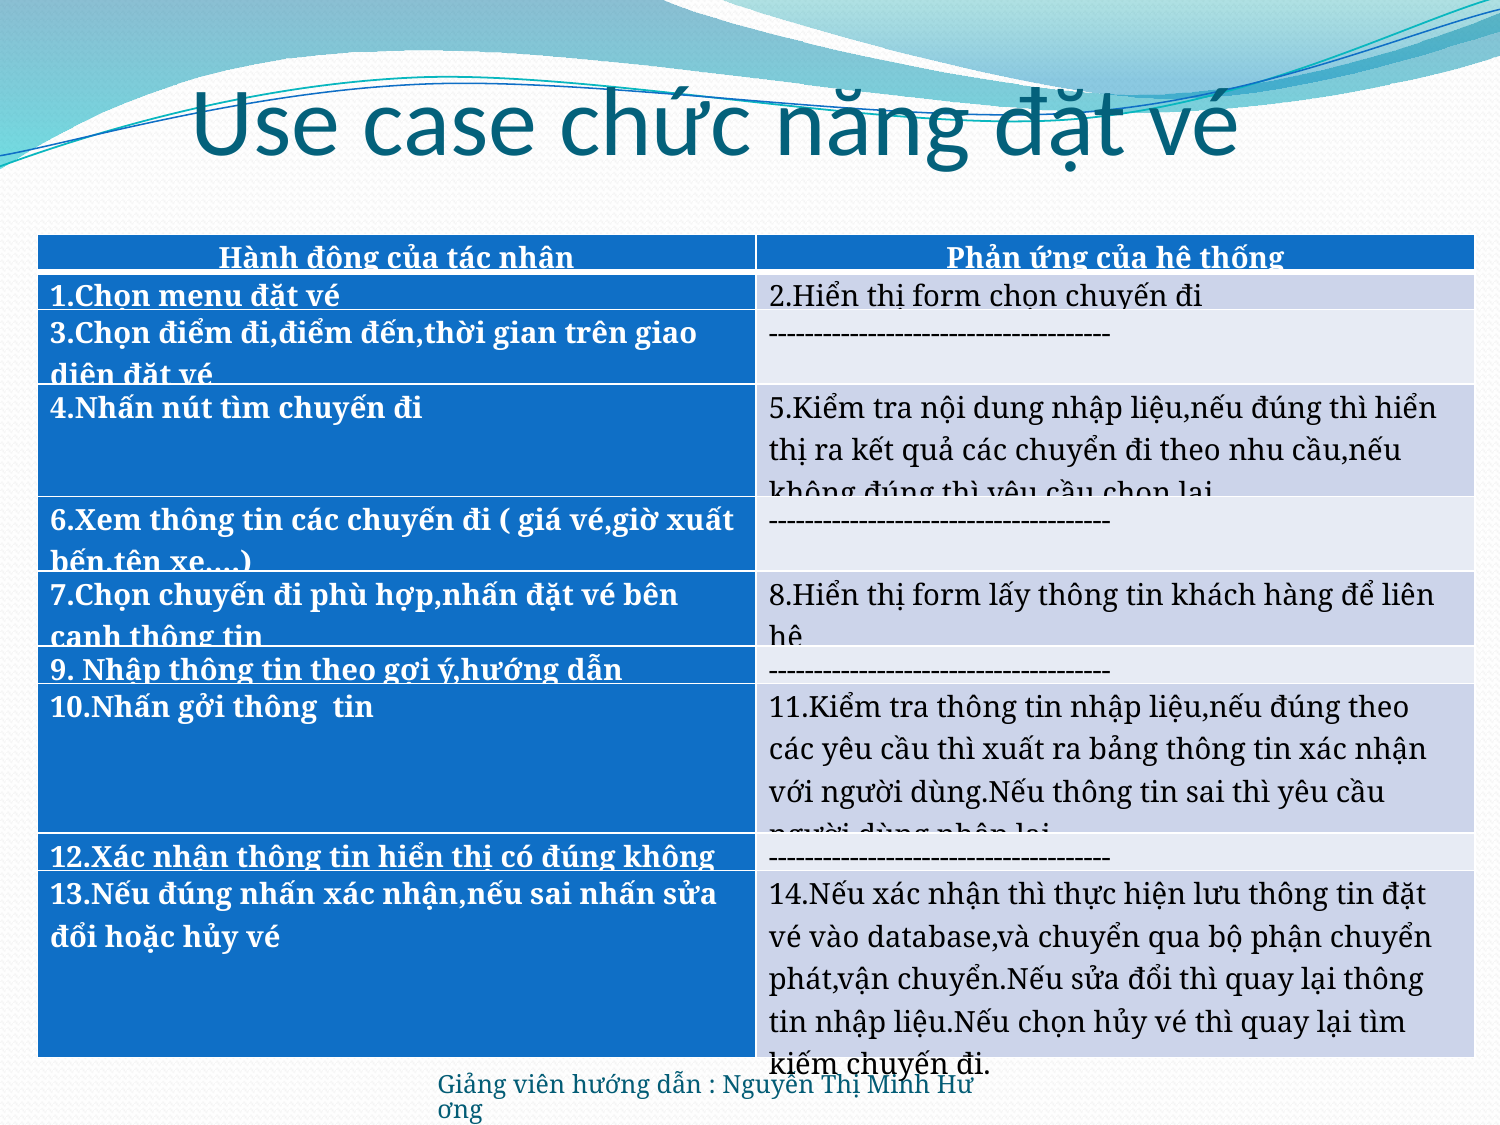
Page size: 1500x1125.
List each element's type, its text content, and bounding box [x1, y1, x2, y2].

table_cell 12.Xác nhận thông tin hiển thị có đúng không [38, 834, 755, 870]
title Use case chức năng đặt vé [37, 50, 1394, 175]
table_cell 14.Nếu xác nhận thì thực hiện lưu thông tin đặt vé vào database,và chuyển qua bộ phận chuyển phát,vận chuyển.Nếu sửa đổi thì quay lại thông tin nhập liệu.Nếu chọn hủy vé thì quay lại tìm kiếm chuyến đi. [757, 871, 1474, 1057]
table_cell 13.Nếu đúng nhấn xác nhận,nếu sai nhấn sửa đổi hoặc hủy vé [38, 871, 755, 1057]
table_cell -------------------------------------- [757, 497, 1474, 570]
table_header Phản ứng của hệ thống [757, 235, 1474, 269]
table_cell -------------------------------------- [757, 834, 1474, 870]
table_cell -------------------------------------- [757, 310, 1474, 383]
footer Giảng viên hướng dẫn : Nguyễn Thị Minh Hương [437, 1058, 988, 1103]
table_cell 2.Hiển thị form chọn chuyến đi [757, 275, 1474, 309]
table_cell 9. Nhập thông tin theo gợi ý,hướng dẫn [38, 647, 755, 683]
table_cell 11.Kiểm tra thông tin nhập liệu,nếu đúng theo các yêu cầu thì xuất ra bảng thông tin xác nhận với người dùng.Nếu thông tin sai thì yêu cầu người dùng nhập lại. [757, 684, 1474, 832]
table_cell 10.Nhấn gởi thông tin [38, 684, 755, 832]
table_cell 1.Chọn menu đặt vé [38, 275, 755, 309]
table_cell -------------------------------------- [757, 647, 1474, 683]
table_cell 5.Kiểm tra nội dung nhập liệu,nếu đúng thì hiển thị ra kết quả các chuyển đi theo nhu cầu,nếu không đúng thì yêu cầu chọn lại. [757, 385, 1474, 496]
table_header Hành động của tác nhân [38, 235, 755, 269]
table_cell 4.Nhấn nút tìm chuyến đi [38, 385, 755, 496]
table_cell 6.Xem thông tin các chuyến đi ( giá vé,giờ xuất bến,tên xe,…) [38, 497, 755, 570]
table_cell 3.Chọn điểm đi,điểm đến,thời gian trên giao diện đặt vé [38, 310, 755, 383]
table_cell 8.Hiển thị form lấy thông tin khách hàng để liên hệ [757, 572, 1474, 645]
table_cell 7.Chọn chuyến đi phù hợp,nhấn đặt vé bên cạnh thông tin [38, 572, 755, 645]
